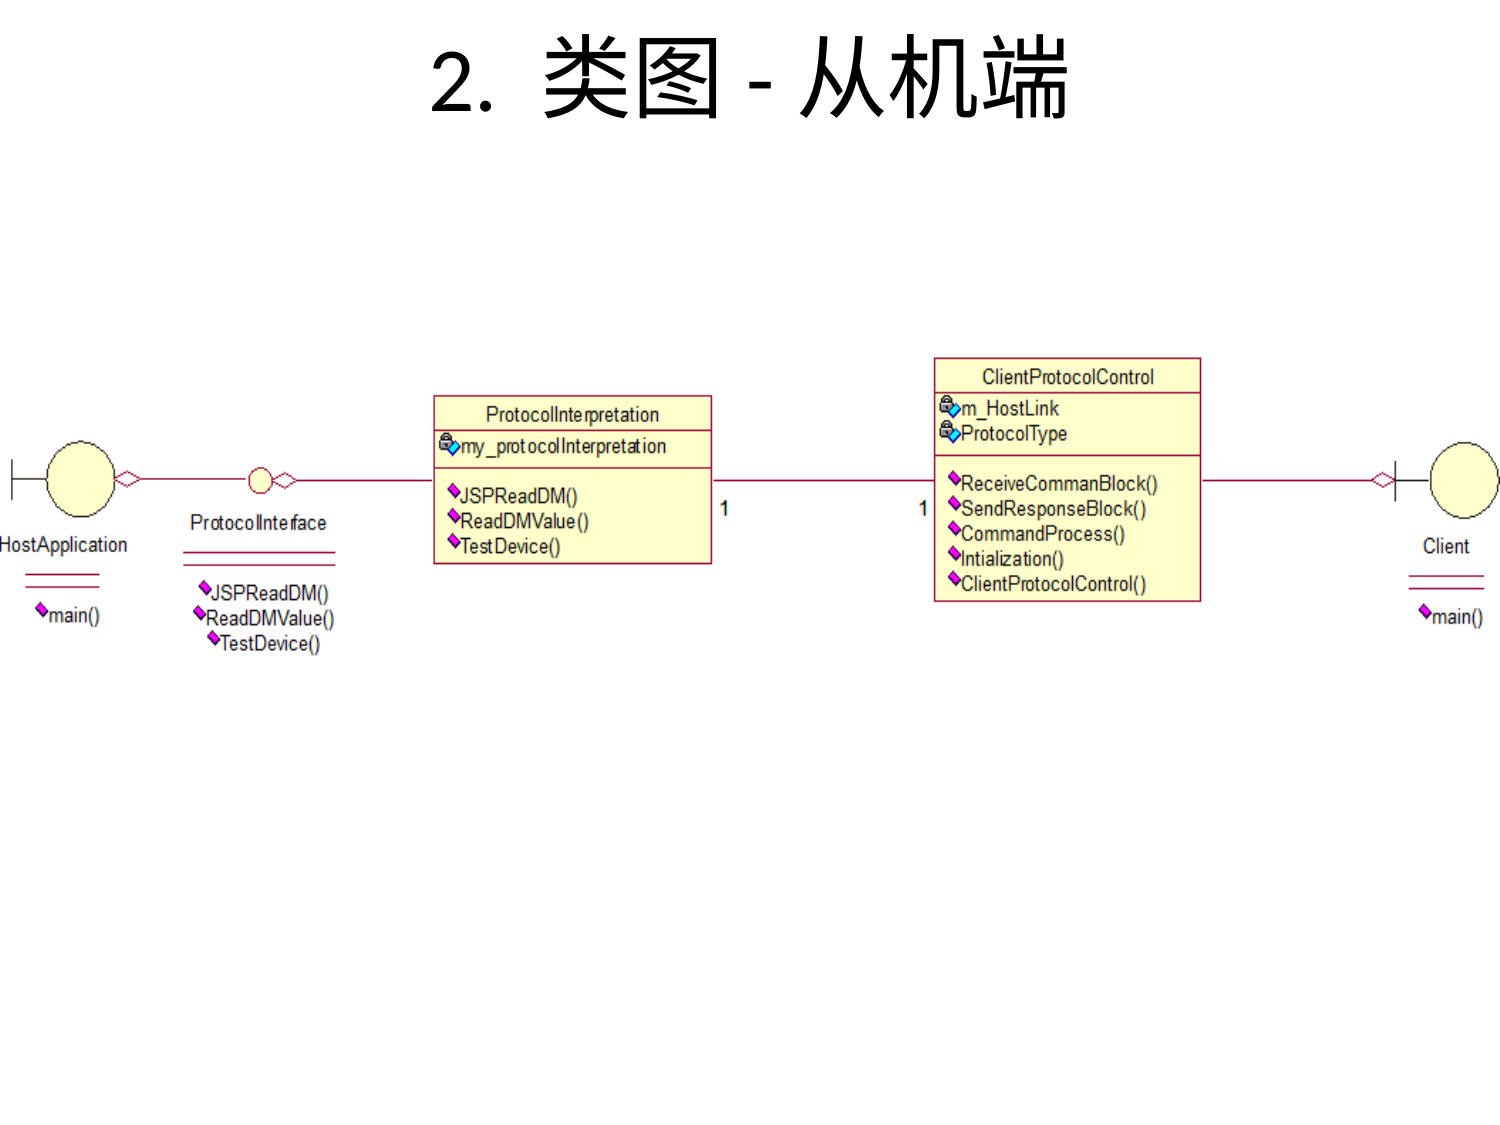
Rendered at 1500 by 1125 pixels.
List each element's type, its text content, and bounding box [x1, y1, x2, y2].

picture [0, 327, 1500, 679]
title 2. 类图-从机端 [75, 0, 1425, 149]
